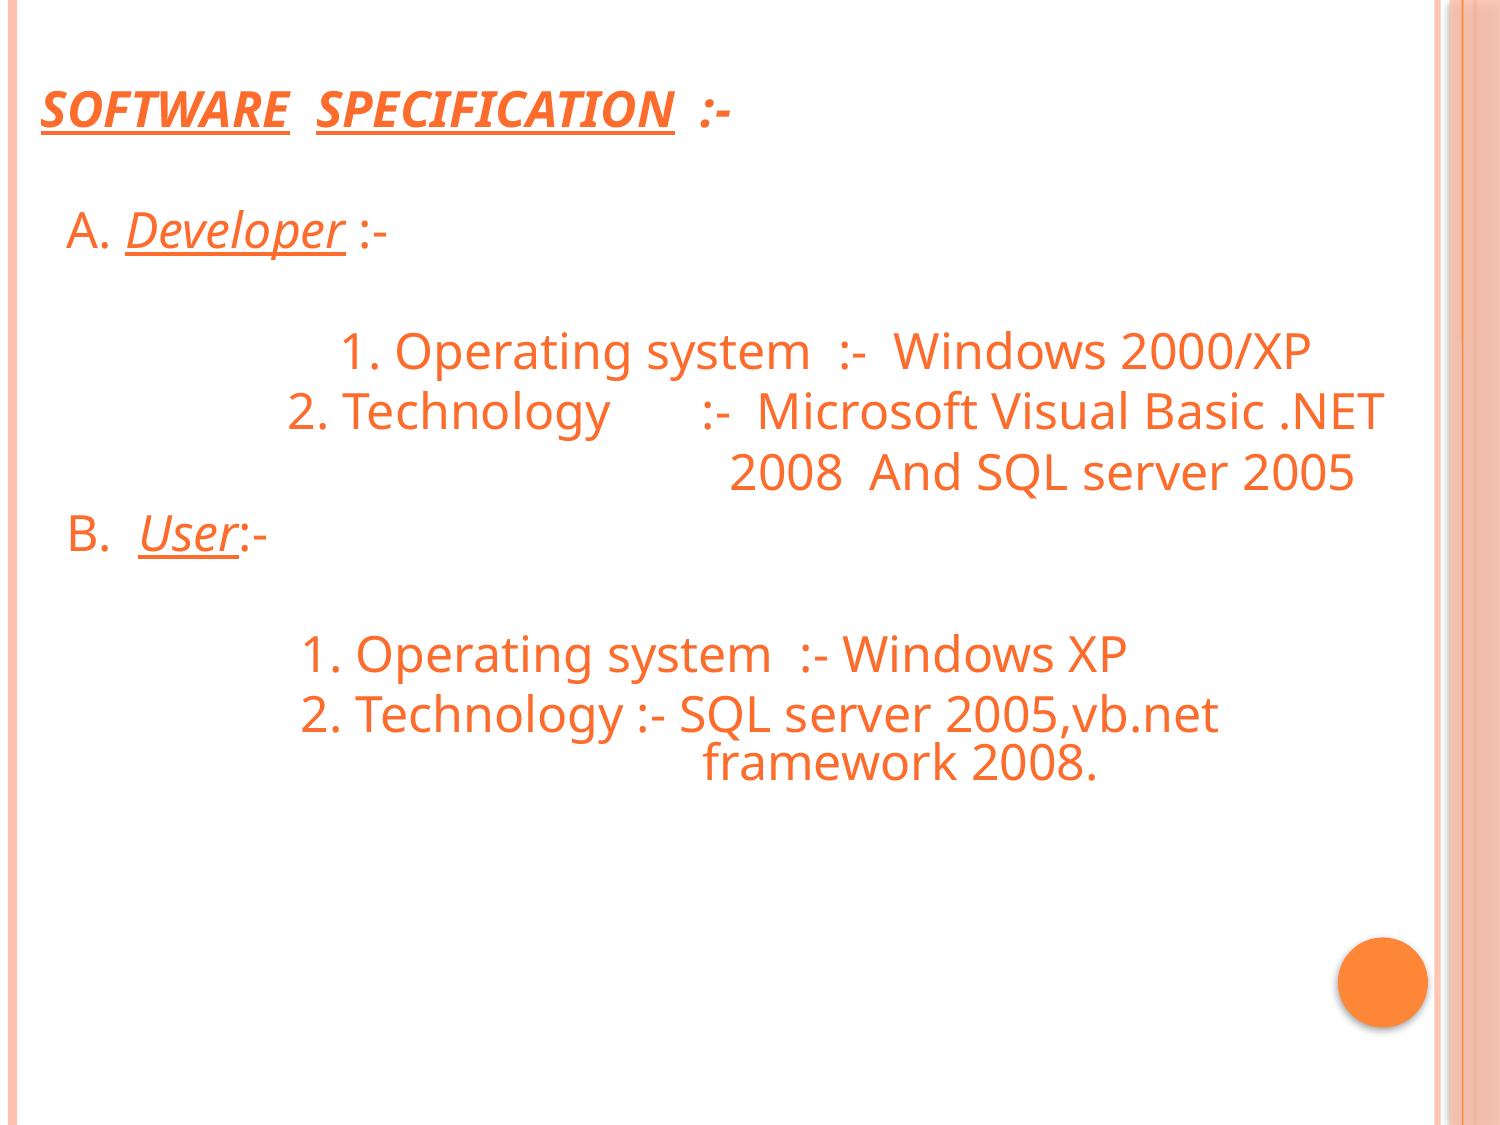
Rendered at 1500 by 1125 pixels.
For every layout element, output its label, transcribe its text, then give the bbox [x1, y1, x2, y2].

list SOFTWARE SPECIFICATION :- A. Developer :- 1. Operating system :- Windows 2000/XP 2. Technology :- Microsoft Visual Basic .NET 2008 And SQL server 2005 B. User:- 1. Operating system :- Windows XP 2. Technology :- SQL server 2005,vb.net framework 2008. [0, 82, 1500, 1060]
